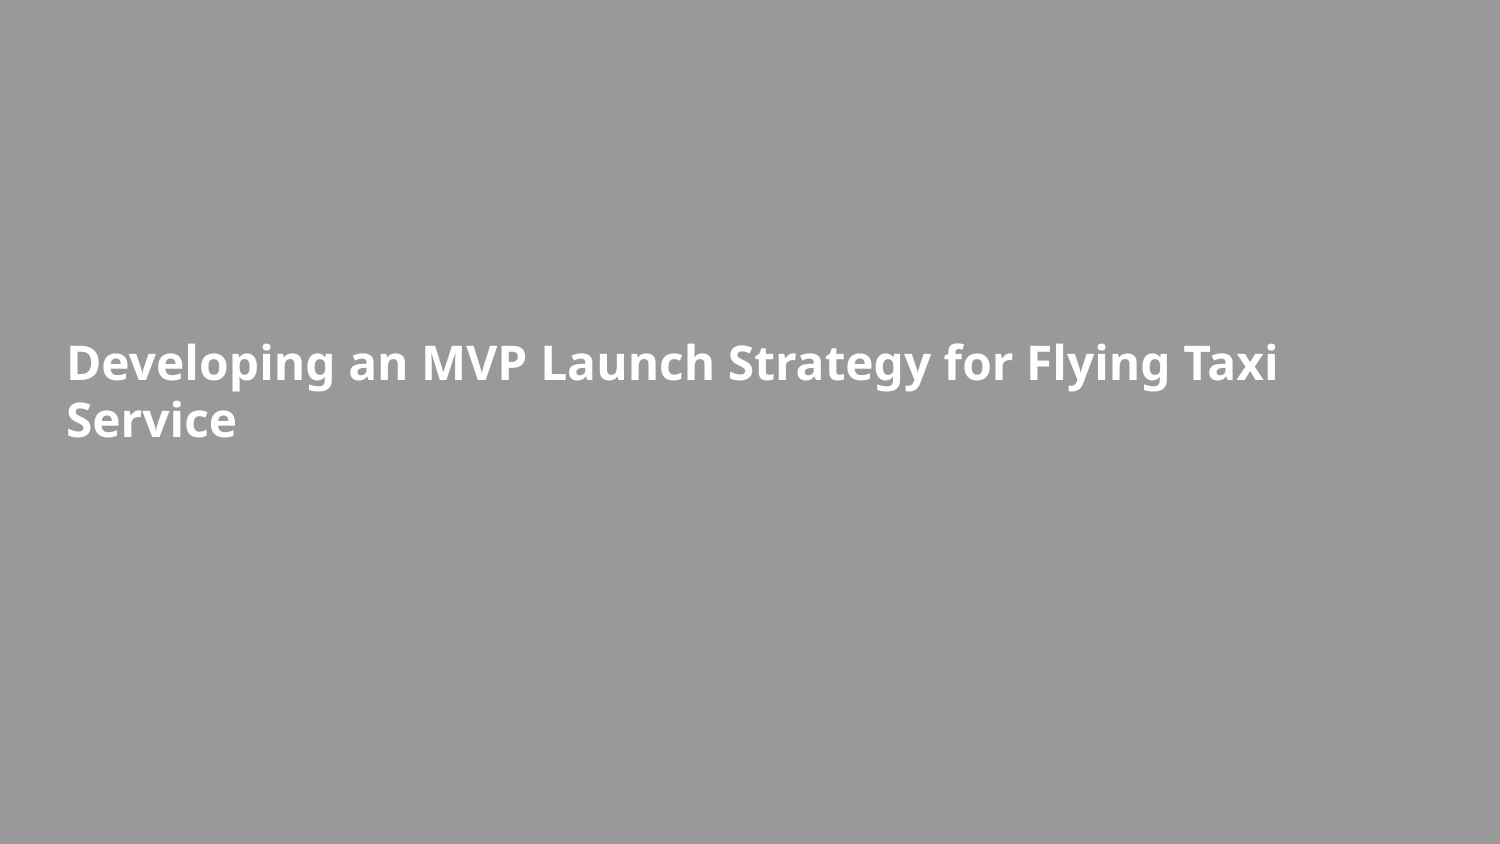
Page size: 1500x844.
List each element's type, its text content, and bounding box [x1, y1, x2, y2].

title Developing an MVP Launch Strategy for Flying Taxi Service [51, 317, 1449, 527]
